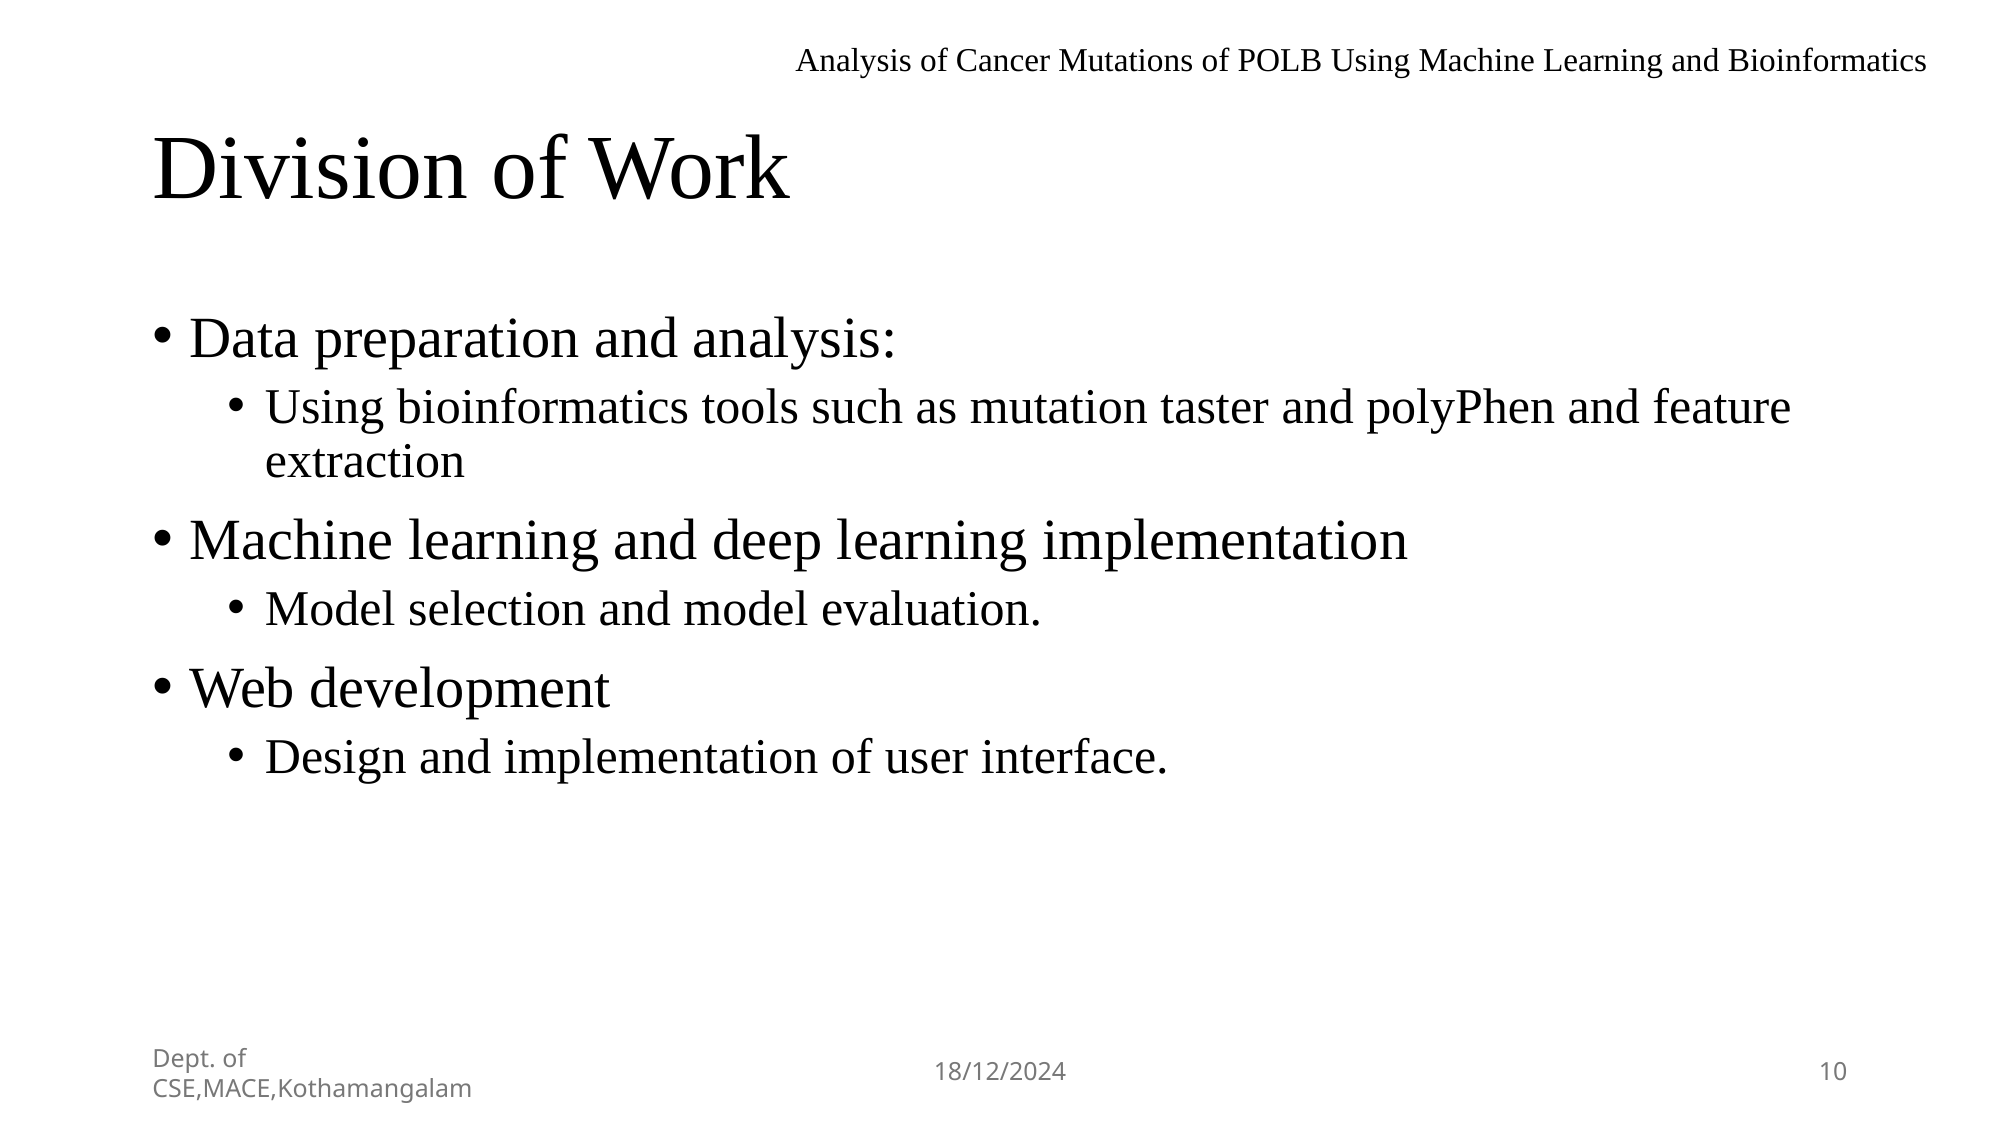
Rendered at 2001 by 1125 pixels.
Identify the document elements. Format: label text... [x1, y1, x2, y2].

footer 18/12/2024 [662, 1042, 1338, 1103]
title Division of Work [137, 59, 1863, 278]
slide_number Dept. of CSE,MACE,Kothamangalam [137, 1042, 588, 1103]
text_box Analysis of Cancer Mutations of POLB Using Machine Learning and Bioinformatics [780, 30, 2000, 86]
slide_number 10 [1412, 1042, 1863, 1103]
list Data preparation and analysis: Using bioinformatics tools such as mutation taster and polyPhen and feature extraction Machine learning and deep learning implementation Model selection and model evaluation. Web development Design and implementation of user interface. [137, 299, 1863, 1014]
